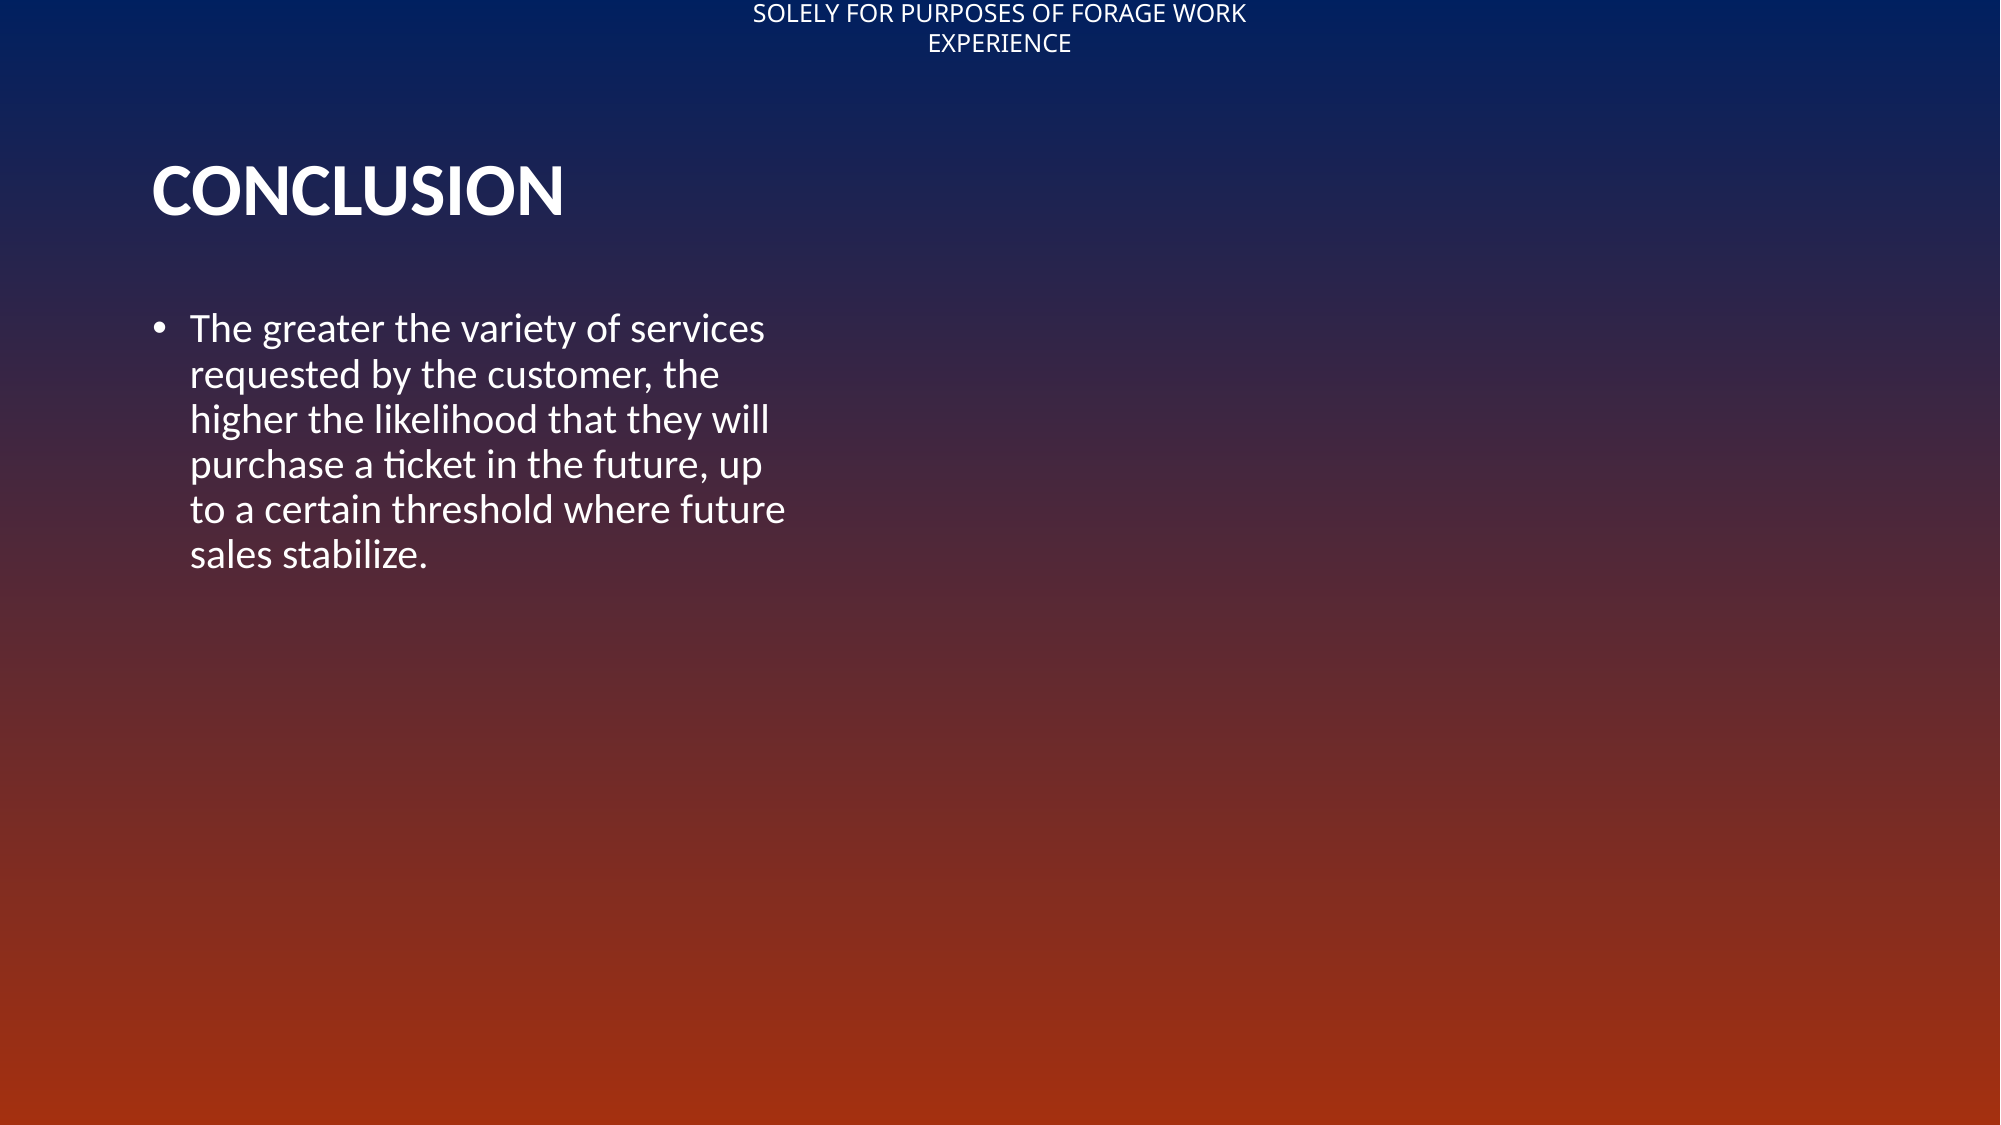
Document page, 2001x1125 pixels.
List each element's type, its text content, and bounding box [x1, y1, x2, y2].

list The greater the variety of services requested by the customer, the higher the likelihood that they will purchase a ticket in the future, up to a certain threshold where future sales stabilize. [137, 299, 802, 615]
title CONCLUSION [137, 82, 1863, 300]
